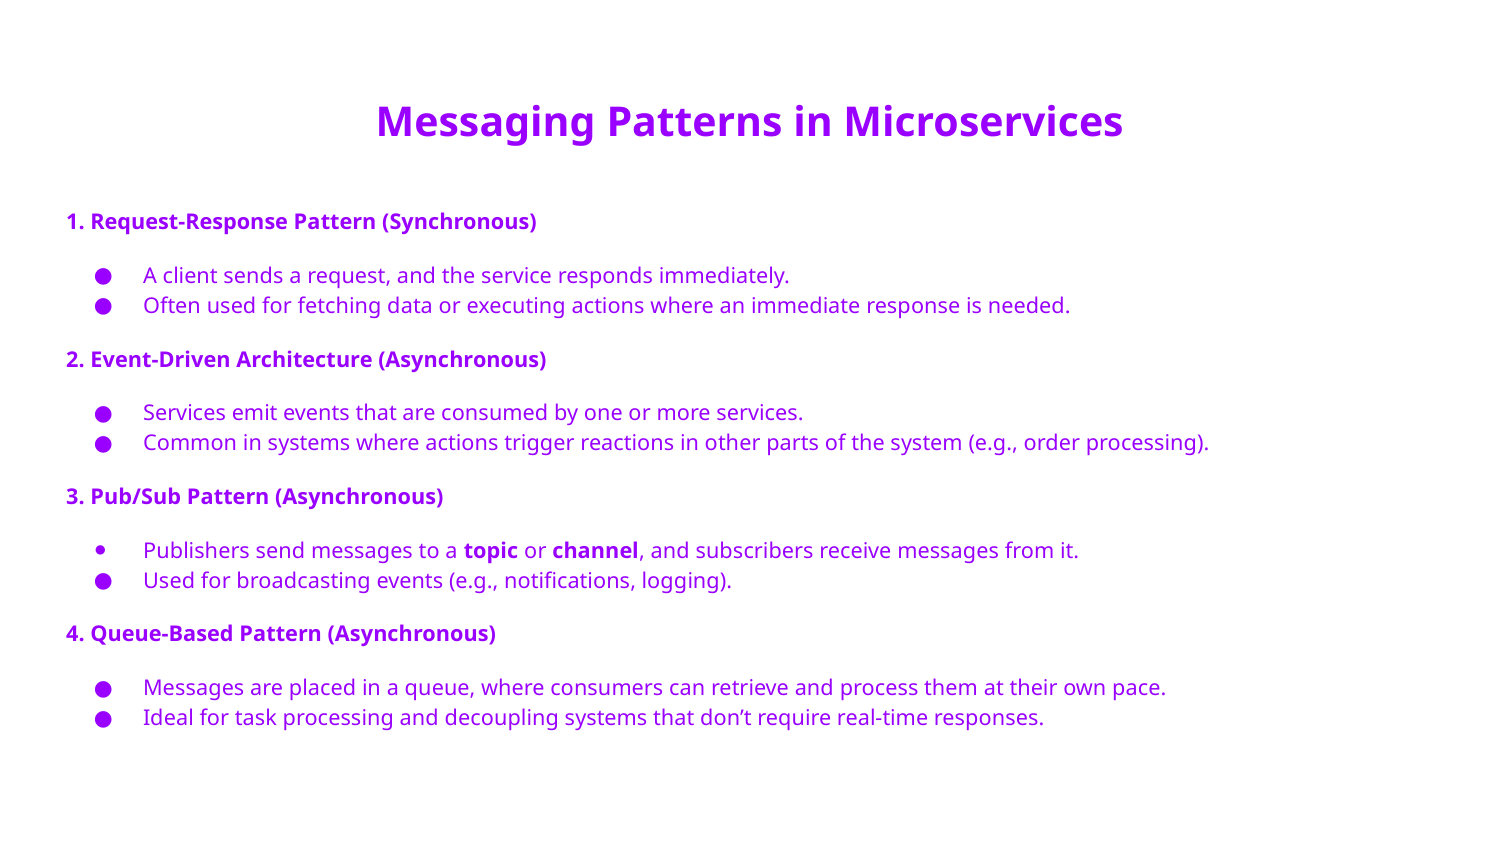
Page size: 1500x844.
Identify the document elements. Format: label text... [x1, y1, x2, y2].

list 1. Request-Response Pattern (Synchronous) A client sends a request, and the service responds immediately. Often used for fetching data or executing actions where an immediate response is needed. 2. Event-Driven Architecture (Asynchronous) Services emit events that are consumed by one or more services. Common in systems where actions trigger reactions in other parts of the system (e.g., order processing). 3. Pub/Sub Pattern (Asynchronous) Publishers send messages to a topic or channel, and subscribers receive messages from it. Used for broadcasting events (e.g., notifications, logging). 4. Queue-Based Pattern (Asynchronous) Messages are placed in a queue, where consumers can retrieve and process them at their own pace. Ideal for task processing and decoupling systems that don’t require real-time responses. [51, 189, 1449, 750]
title Messaging Patterns in Microservices [51, 72, 1449, 167]
